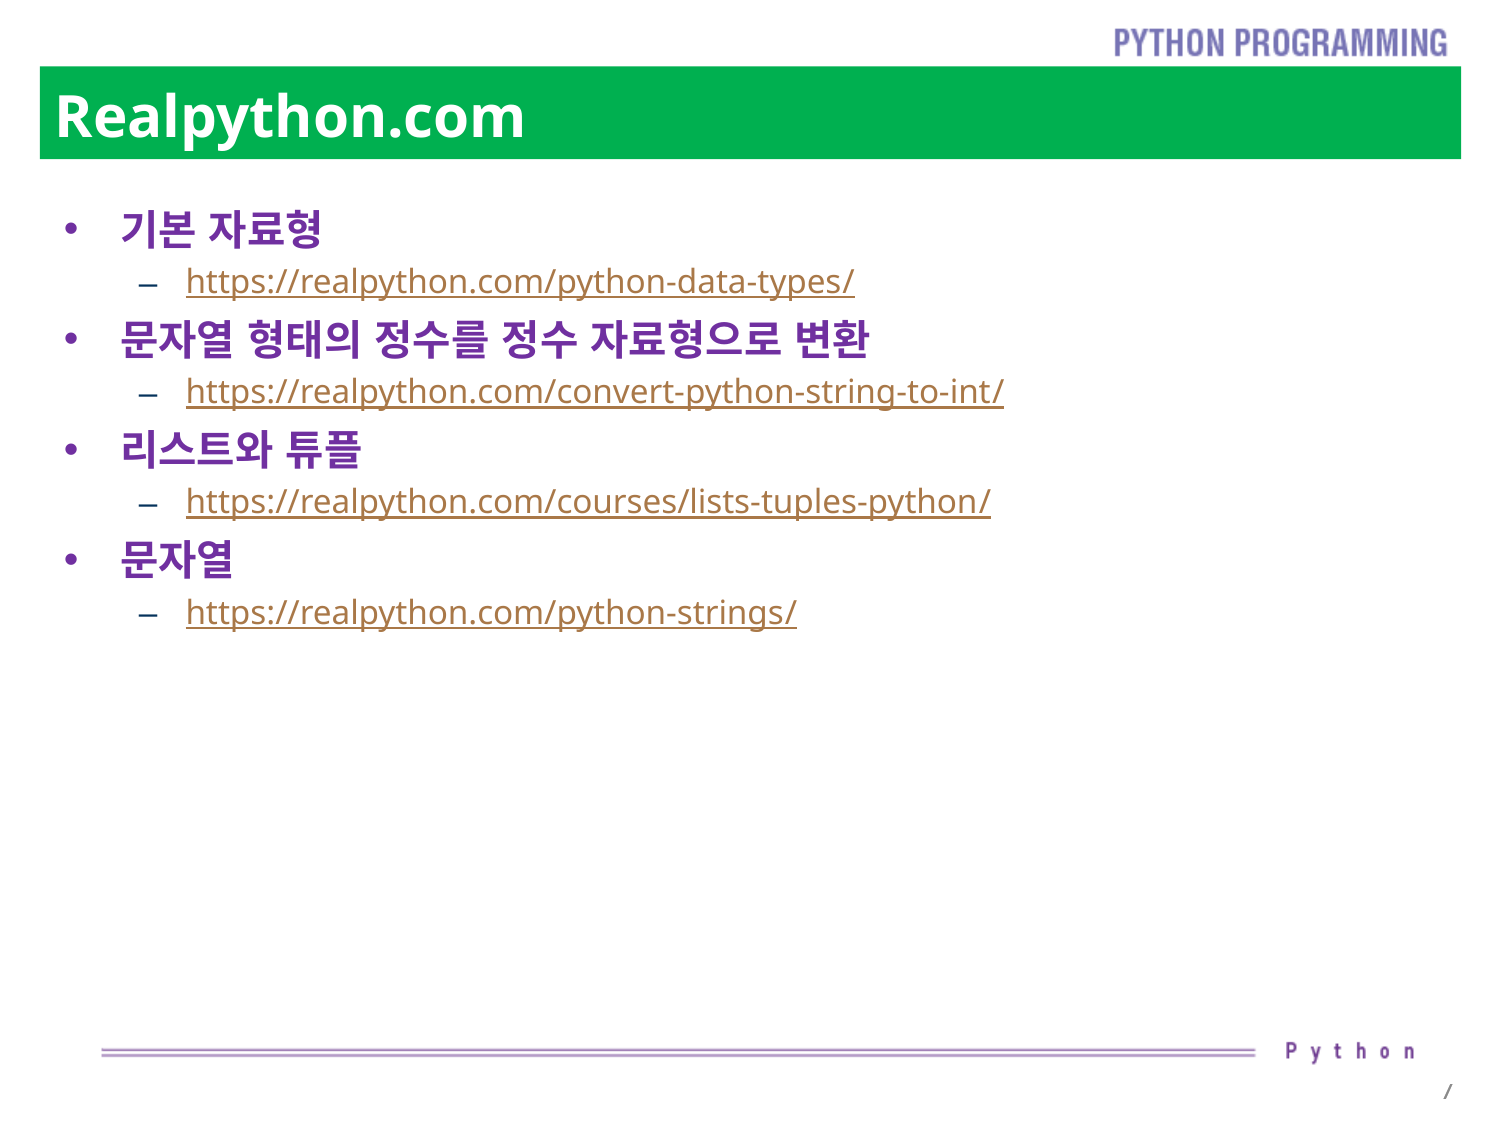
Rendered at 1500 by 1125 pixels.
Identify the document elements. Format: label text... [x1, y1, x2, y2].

list 기본 자료형 https://realpython.com/python-data-types/ 문자열 형태의 정수를 정수 자료형으로 변환 https://realpython.com/convert-python-string-to-int/ 리스트와 튜플 https://realpython.com/courses/lists-tuples-python/ 문자열 https://realpython.com/python-strings/ [48, 195, 1461, 1041]
picture [18, 1020, 1483, 1084]
title Realpython.com [39, 76, 1444, 152]
picture [1106, 13, 1462, 66]
slide_number 7 [1119, 1071, 1470, 1112]
